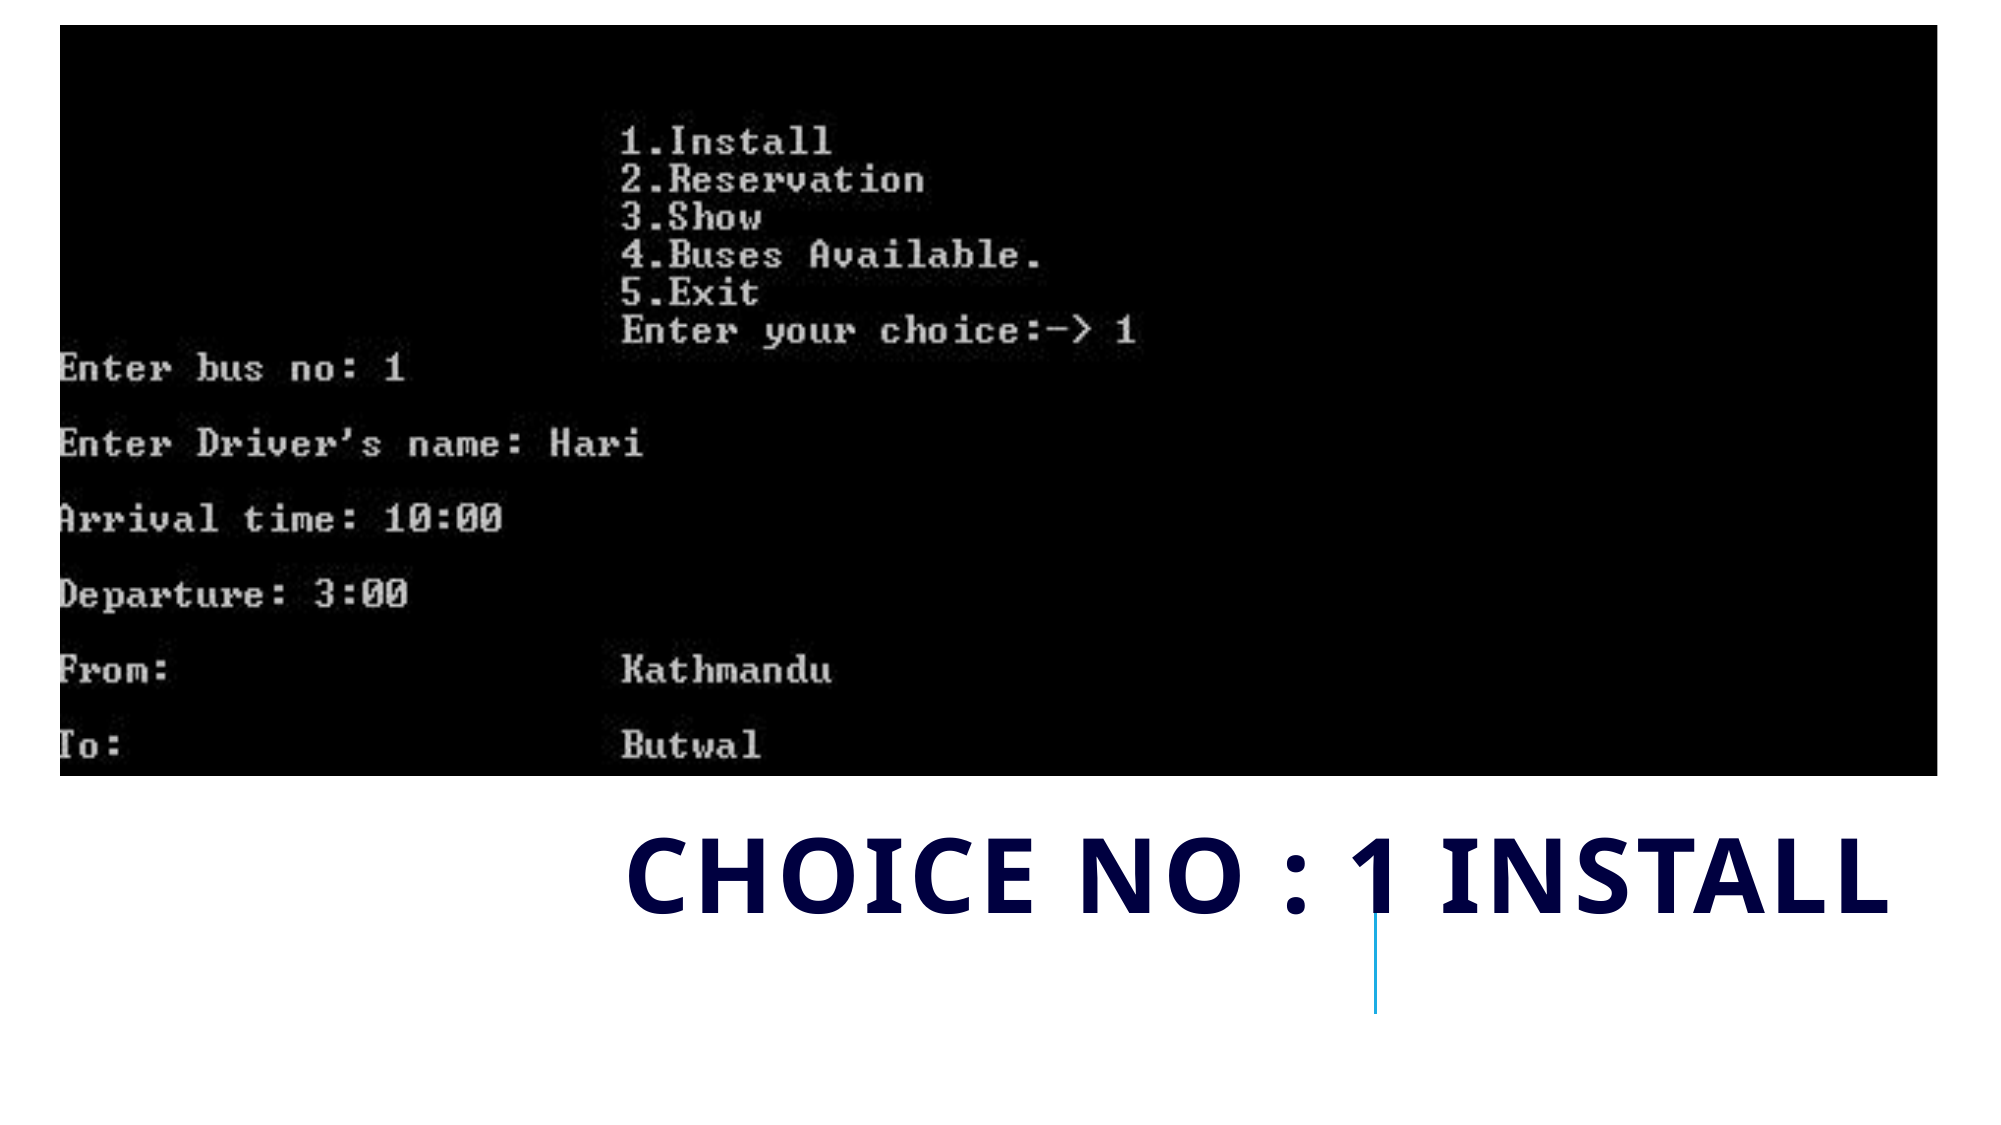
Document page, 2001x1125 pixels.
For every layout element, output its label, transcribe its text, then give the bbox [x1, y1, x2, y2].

title CHOICE NO : 1 INSTALL [593, 813, 1927, 1054]
picture [59, 25, 1938, 776]
